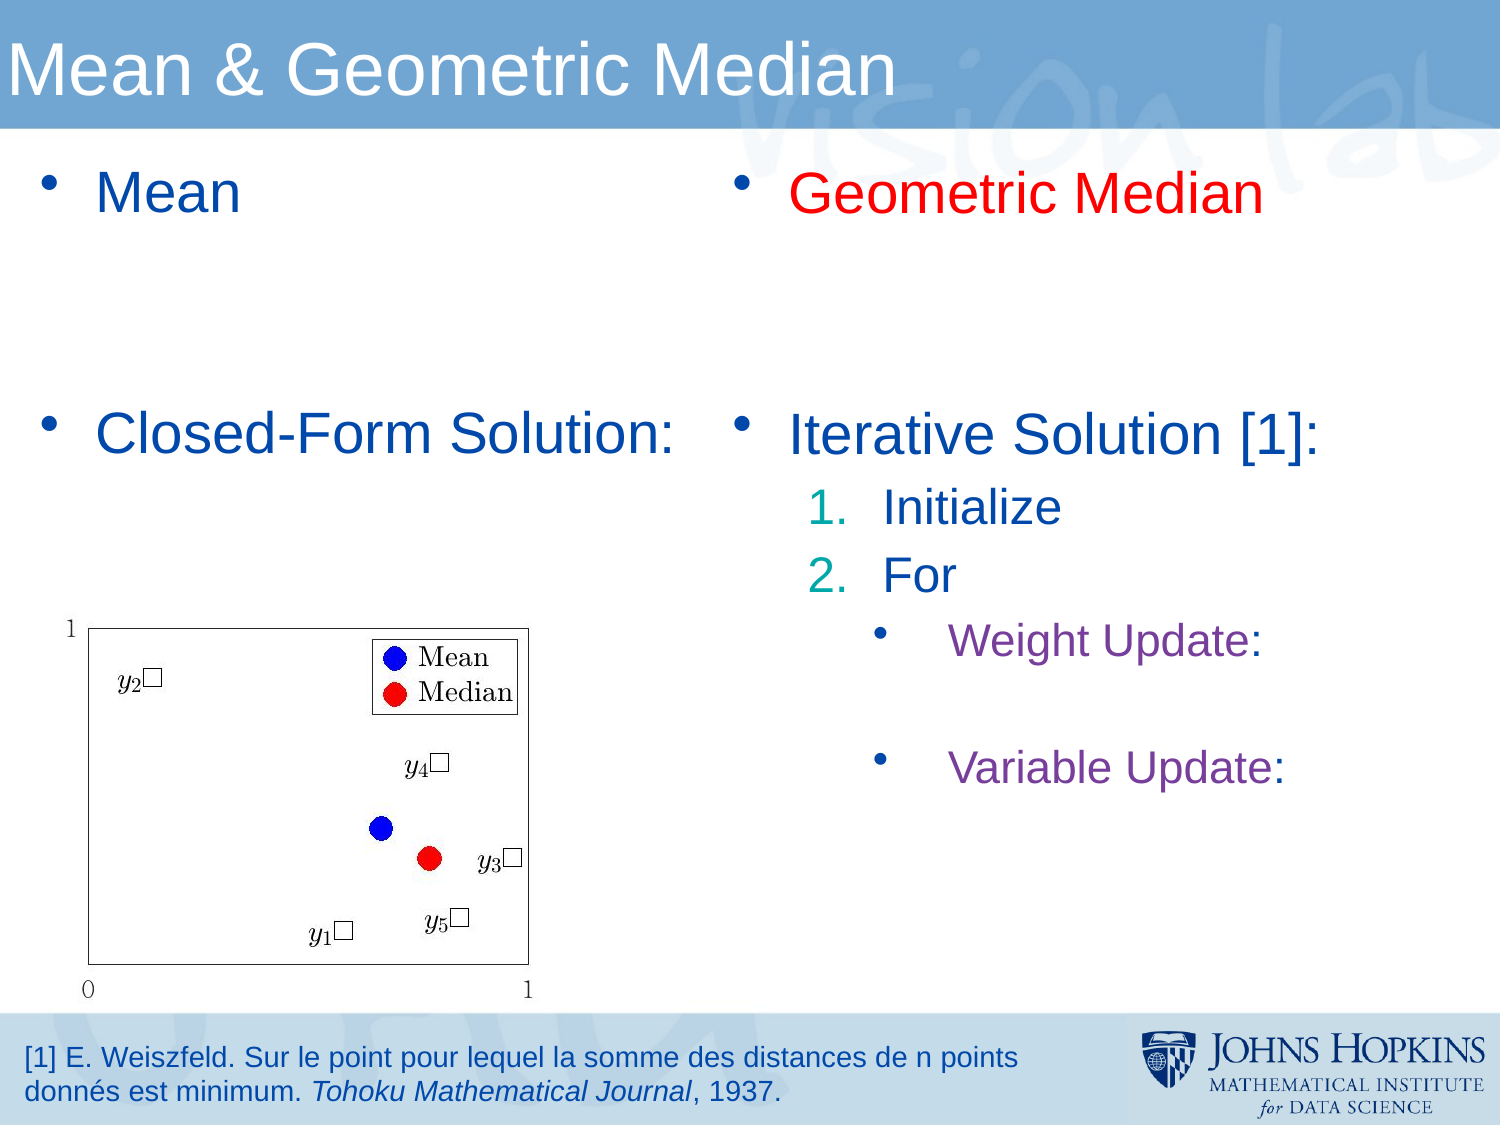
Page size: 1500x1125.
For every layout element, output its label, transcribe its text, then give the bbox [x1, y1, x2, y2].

picture [1129, 1016, 1497, 1125]
title Mean & Geometric Median [0, 0, 1500, 131]
text_box [1] E. Weiszfeld. Sur le point pour lequel la somme des distances de n points donnés est minimum. Tohoku Mathematical Journal, 1937. [18, 1031, 1124, 1111]
picture [0, 131, 1500, 1125]
